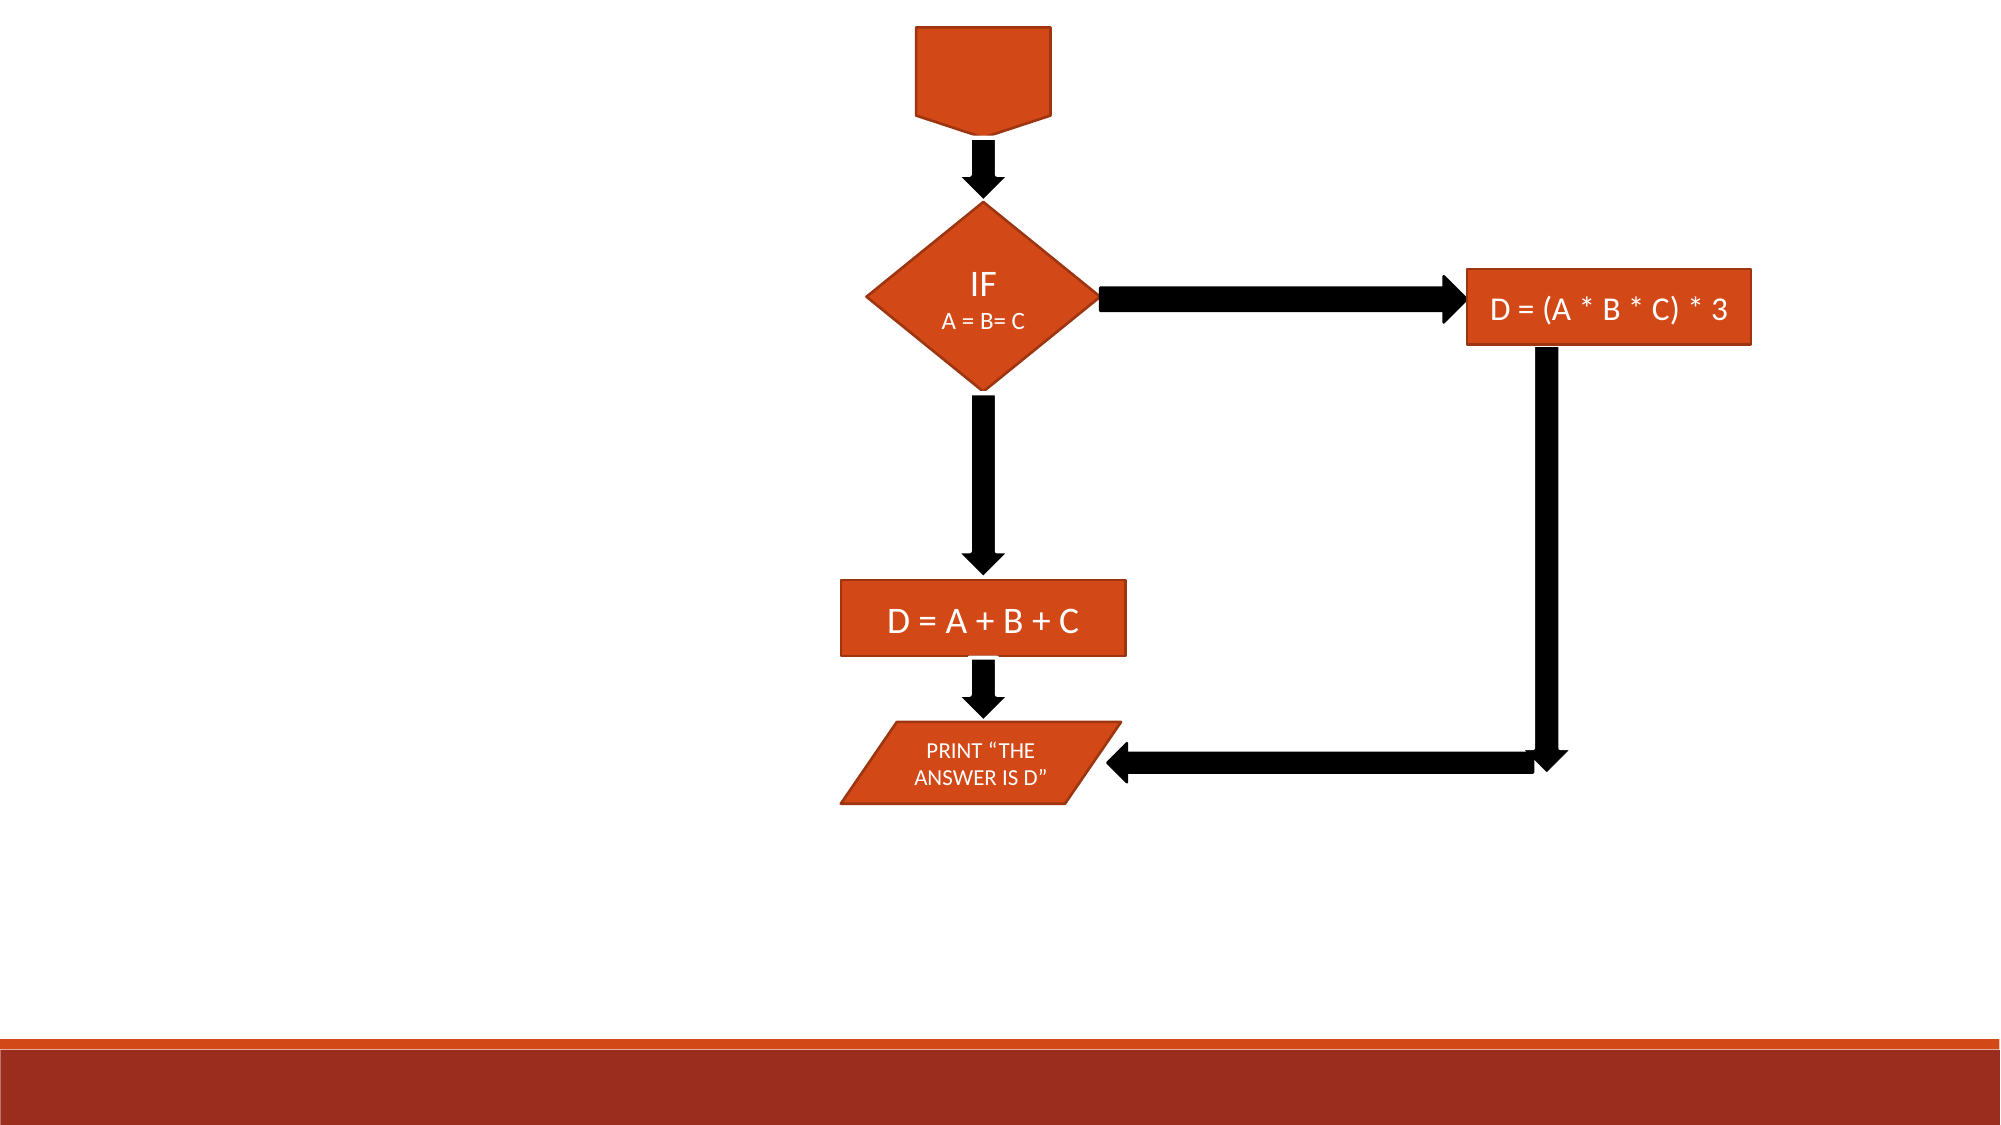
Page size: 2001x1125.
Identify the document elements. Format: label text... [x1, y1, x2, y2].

text_box [954, 135, 1013, 202]
text_box D = A + B + C [840, 579, 1127, 657]
text_box [914, 26, 1052, 135]
text_box [954, 655, 1013, 720]
text_box [1517, 346, 1576, 778]
text_box D = (A * B * C) * 3 [1466, 268, 1752, 346]
text_box IF A = B= C [865, 200, 1098, 391]
text_box [1106, 742, 1535, 784]
text_box [1098, 275, 1466, 324]
text_box PRINT “THE ANSWER IS D” [839, 720, 1123, 806]
text_box [954, 391, 1013, 579]
